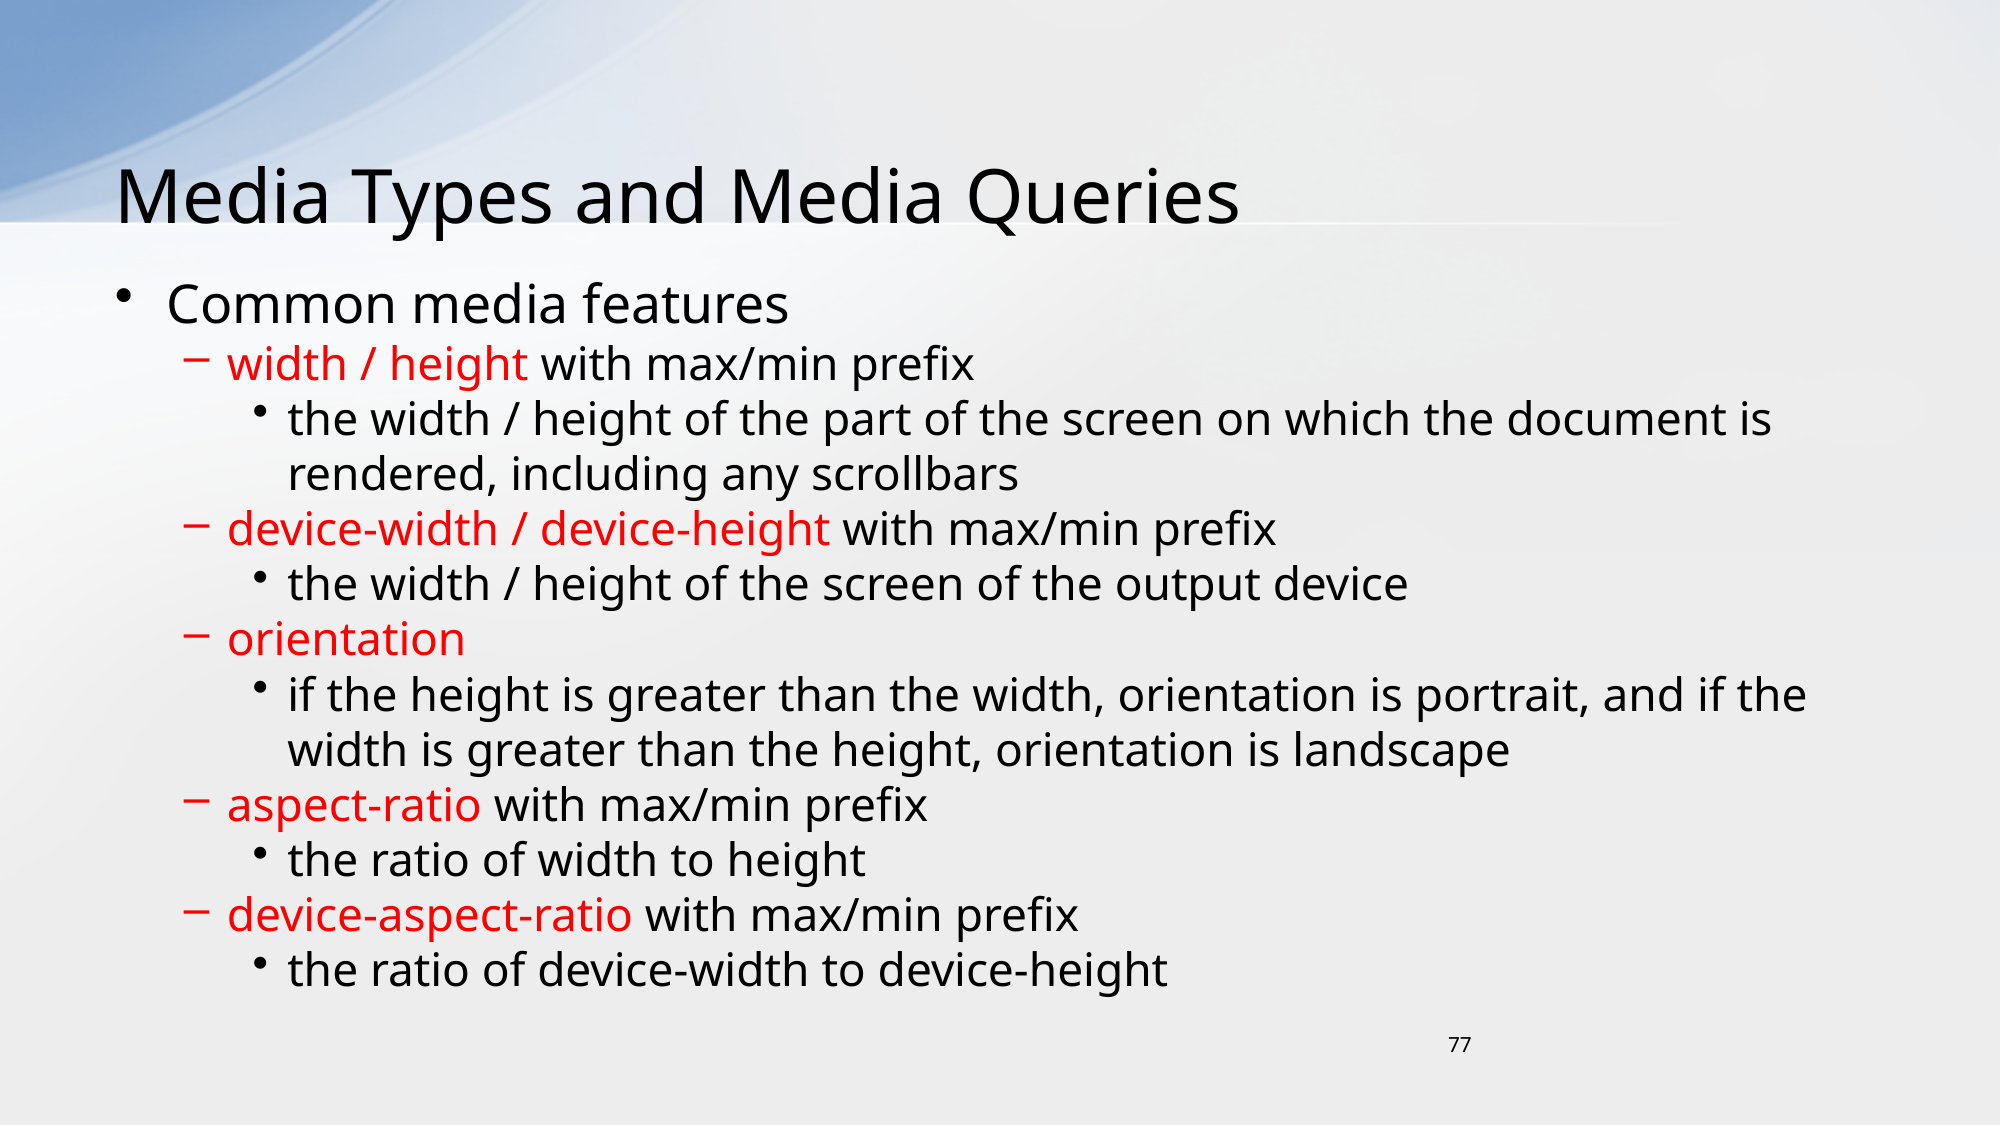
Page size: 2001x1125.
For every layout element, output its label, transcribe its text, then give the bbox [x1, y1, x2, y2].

title Media Types and Media Queries [99, 58, 1900, 247]
list Common media features width / height with max/min prefix the width / height of the part of the screen on which the document is rendered, including any scrollbars device-width / device-height with max/min prefix the width / height of the screen of the output device orientation if the height is greater than the width, orientation is portrait, and if the width is greater than the height, orientation is landscape aspect-ratio with max/min prefix the ratio of width to height device-aspect-ratio with max/min prefix the ratio of device-width to device-height [99, 262, 1900, 1005]
picture [0, 0, 2000, 1125]
slide_number 77 [1433, 1024, 1900, 1103]
